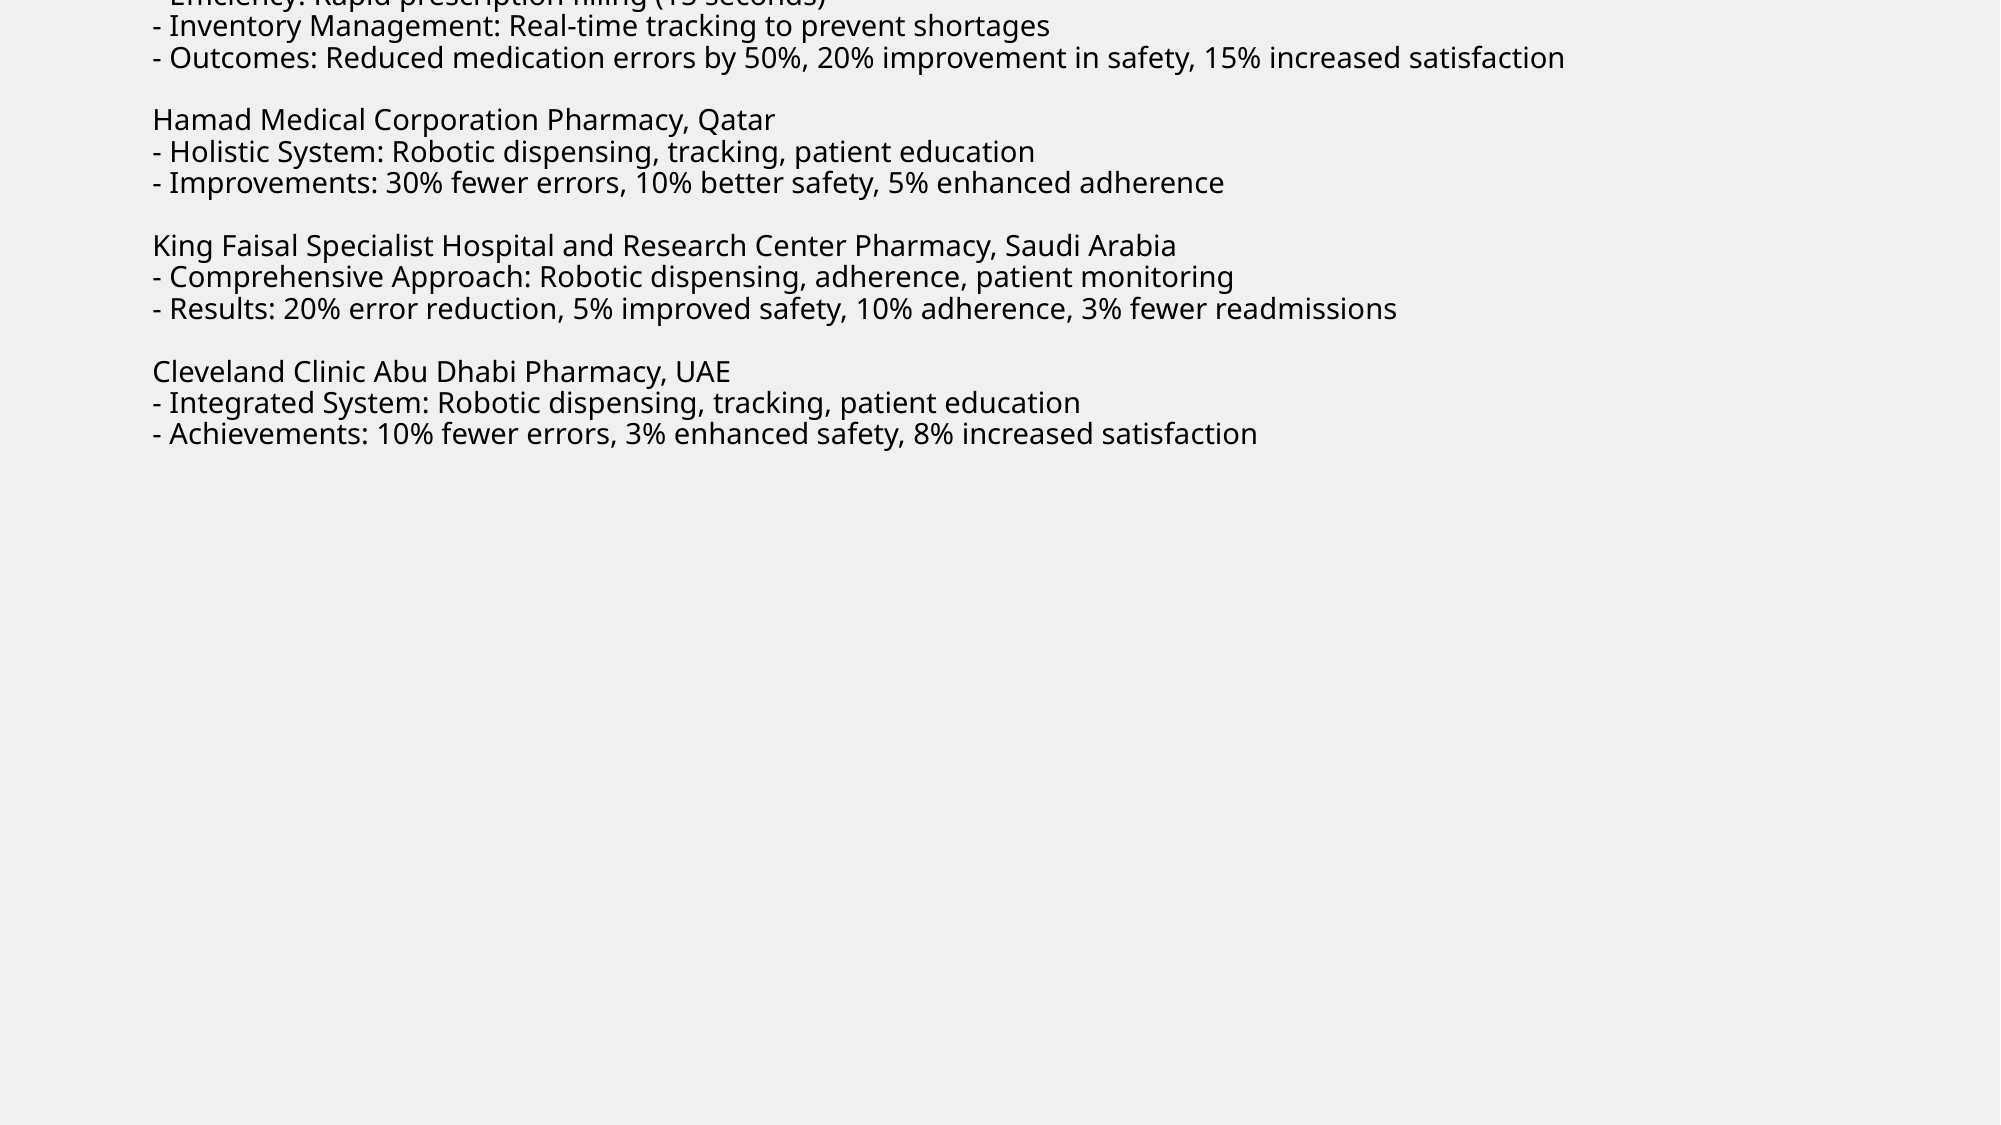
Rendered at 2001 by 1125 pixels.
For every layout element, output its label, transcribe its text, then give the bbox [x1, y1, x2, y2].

title Smart Pharmacy Systems: A Comparative Overview Al Zahra Hospital Pharmacy, Dubai - Efficiency: Rapid prescription filling (15 seconds) - Inventory Management: Real-time tracking to prevent shortages - Outcomes: Reduced medication errors by 50%, 20% improvement in safety, 15% increased satisfaction Hamad Medical Corporation Pharmacy, Qatar - Holistic System: Robotic dispensing, tracking, patient education - Improvements: 30% fewer errors, 10% better safety, 5% enhanced adherence King Faisal Specialist Hospital and Research Center Pharmacy, Saudi Arabia - Comprehensive Approach: Robotic dispensing, adherence, patient monitoring - Results: 20% error reduction, 5% improved safety, 10% adherence, 3% fewer readmissions Cleveland Clinic Abu Dhabi Pharmacy, UAE - Integrated System: Robotic dispensing, tracking, patient education - Achievements: 10% fewer errors, 3% enhanced safety, 8% increased satisfaction [137, 59, 1863, 278]
